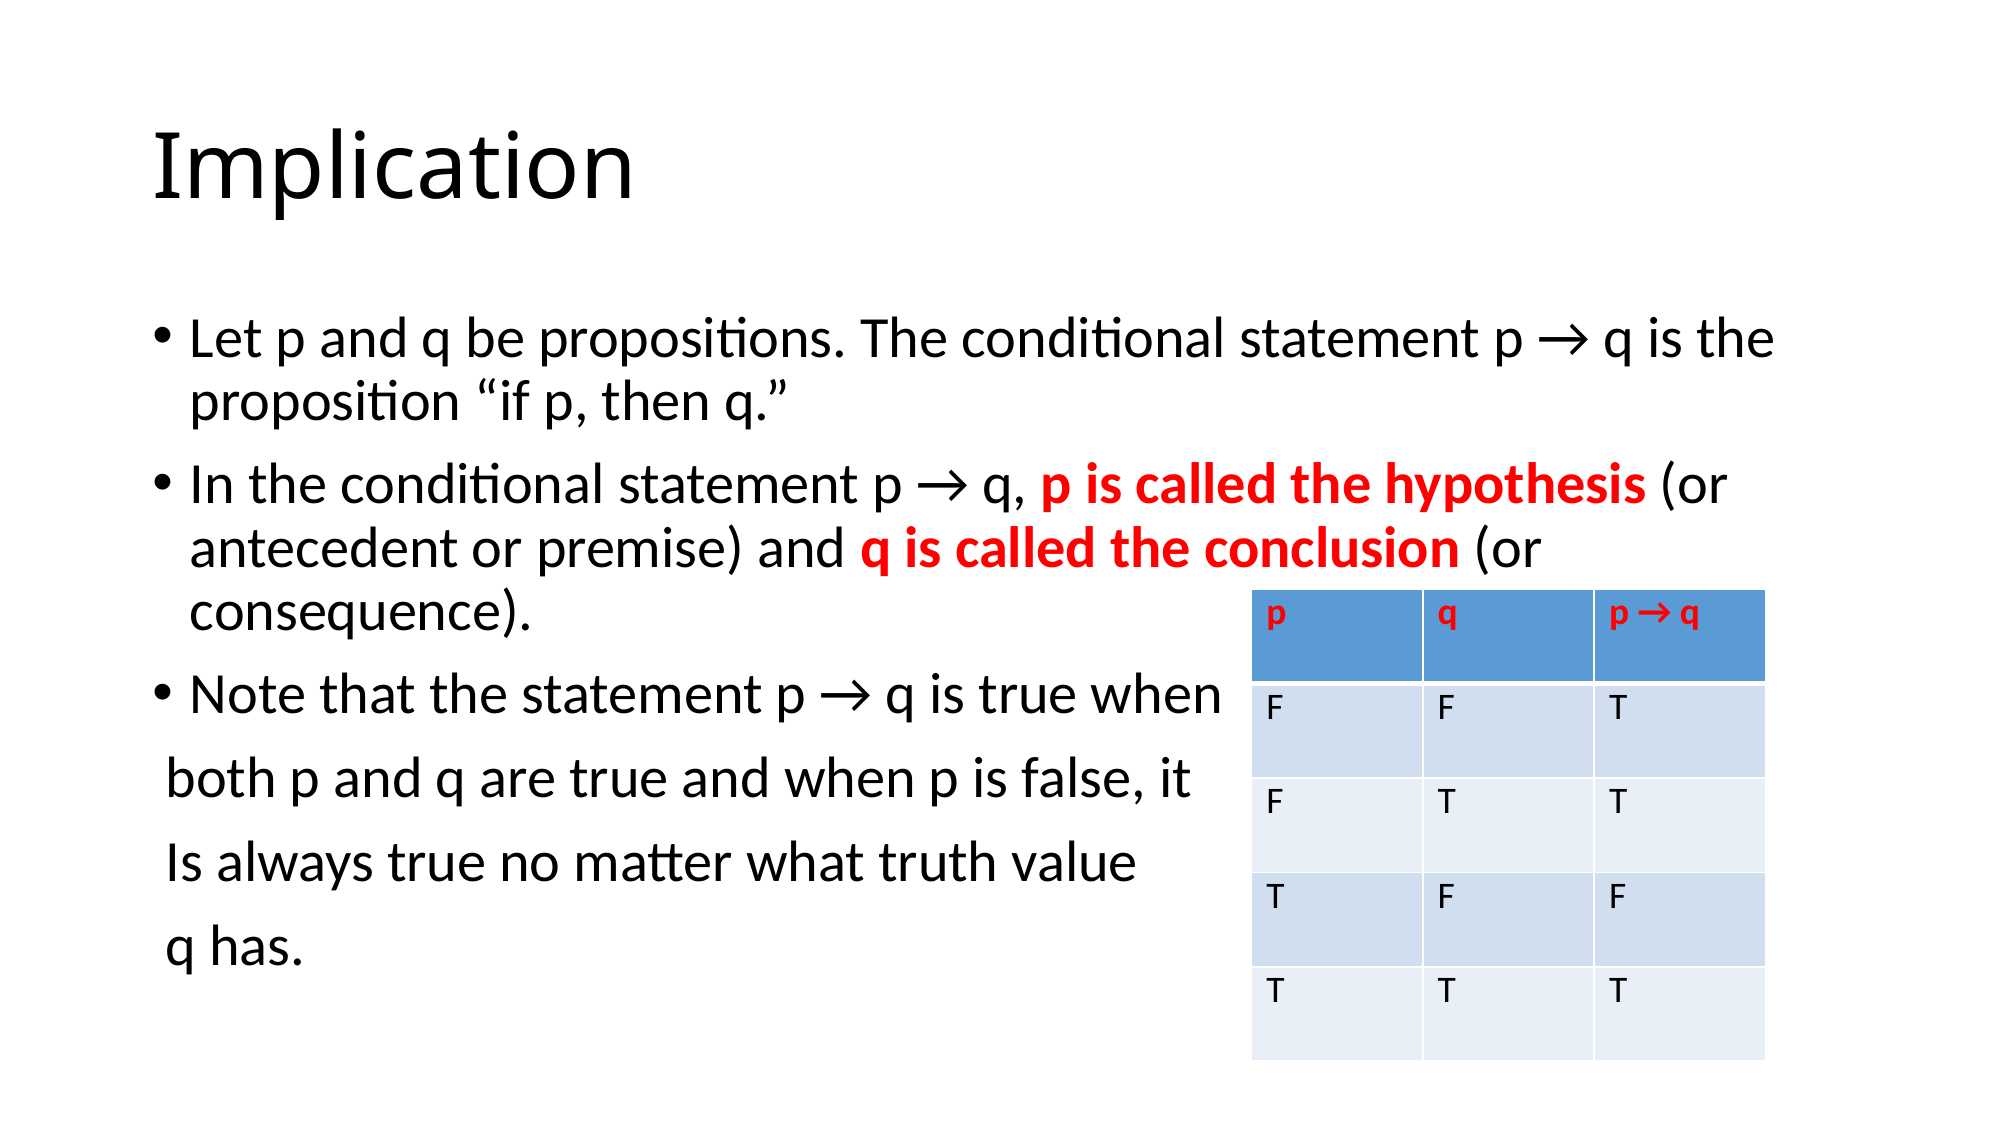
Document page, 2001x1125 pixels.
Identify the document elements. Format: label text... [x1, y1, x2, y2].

table_cell T [1252, 873, 1422, 966]
table_cell F [1252, 779, 1422, 872]
table_cell T [1252, 968, 1422, 1060]
table_header p → q [1595, 590, 1765, 681]
table_cell T [1595, 968, 1765, 1060]
table_cell F [1252, 686, 1422, 777]
table_cell T [1595, 779, 1765, 872]
table_cell F [1424, 686, 1593, 777]
table_cell T [1424, 968, 1593, 1060]
title Implication [137, 59, 1863, 278]
table_cell T [1595, 686, 1765, 777]
table_header q [1424, 590, 1593, 681]
table_cell T [1424, 779, 1593, 872]
table_header p [1252, 590, 1422, 681]
table_cell F [1424, 873, 1593, 966]
table_cell F [1595, 873, 1765, 966]
list Let p and q be propositions. The conditional statement p → q is the proposition “if p, then q.” In the conditional statement p → q, p is called the hypothesis (or antecedent or premise) and q is called the conclusion (or consequence). Note that the statement p → q is true when both p and q are true and when p is false, it Is always true no matter what truth value q has. [137, 299, 1863, 1062]
